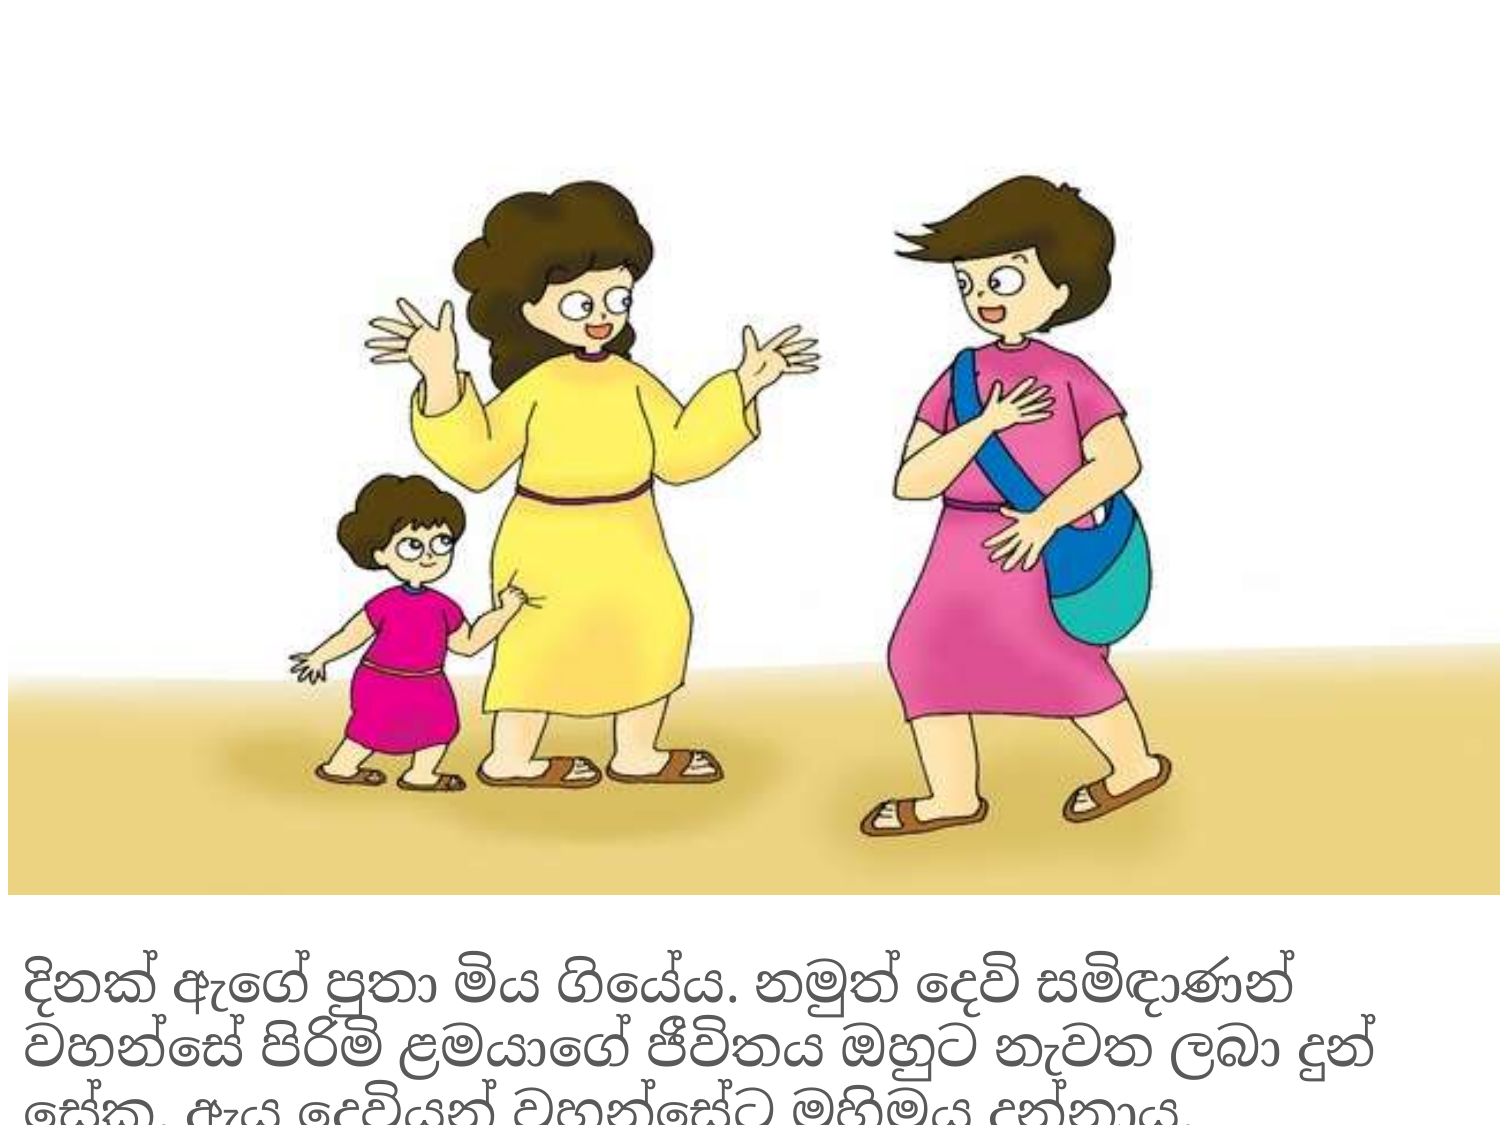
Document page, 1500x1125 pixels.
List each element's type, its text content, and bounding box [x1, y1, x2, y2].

picture [8, 0, 1500, 895]
text_box දිනක් ඇගේ පුතා මිය ගියේය. නමුත් දෙවි සමිඳාණන් වහන්සේ පිරිමි ළමයාගේ ජීවිතය ඔහුට නැවත ලබා දුන් සේක. ඇය දෙවියන් වහන්සේට මහිමය දුන්නාය. [9, 940, 1495, 1125]
